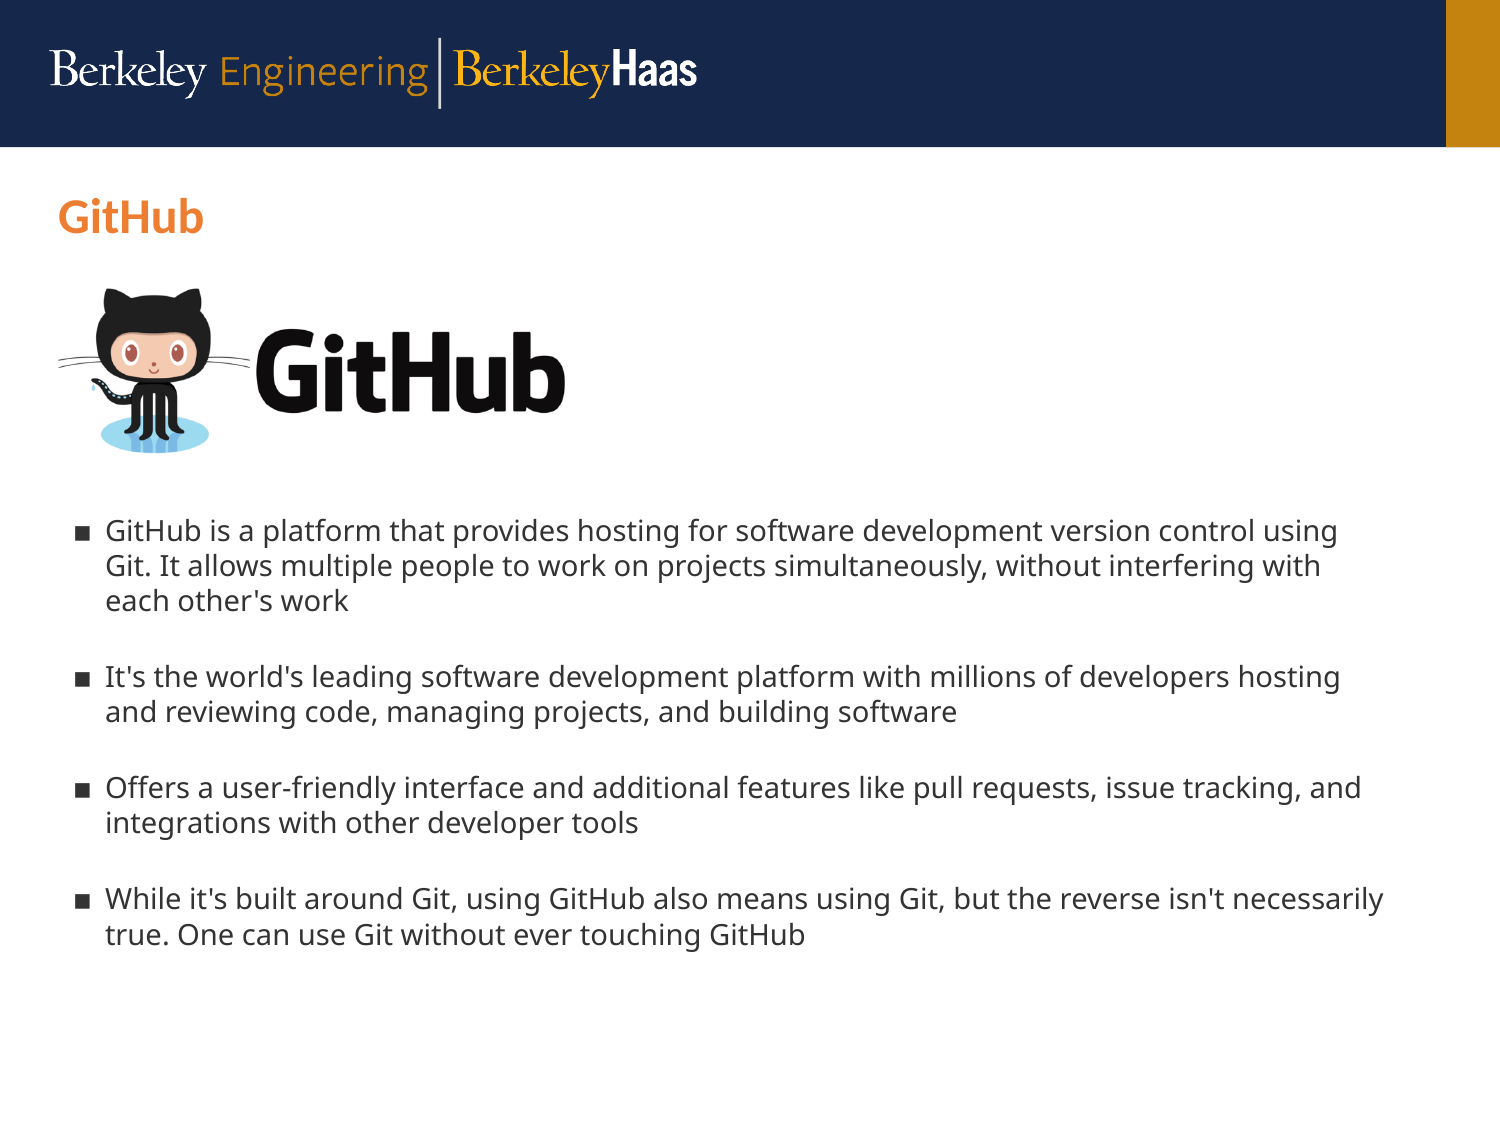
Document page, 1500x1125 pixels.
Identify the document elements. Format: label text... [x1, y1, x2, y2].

text_box GitHub is a platform that provides hosting for software development version control using Git. It allows multiple people to work on projects simultaneously, without interfering with each other's work It's the world's leading software development platform with millions of developers hosting and reviewing code, managing projects, and building software Offers a user-friendly interface and additional features like pull requests, issue tracking, and integrations with other developer tools While it's built around Git, using GitHub also means using Git, but the reverse isn't necessarily true. One can use Git without ever touching GitHub [54, 504, 1403, 959]
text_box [0, 0, 1500, 148]
text_box GitHub [43, 168, 1084, 259]
picture [54, 259, 566, 483]
